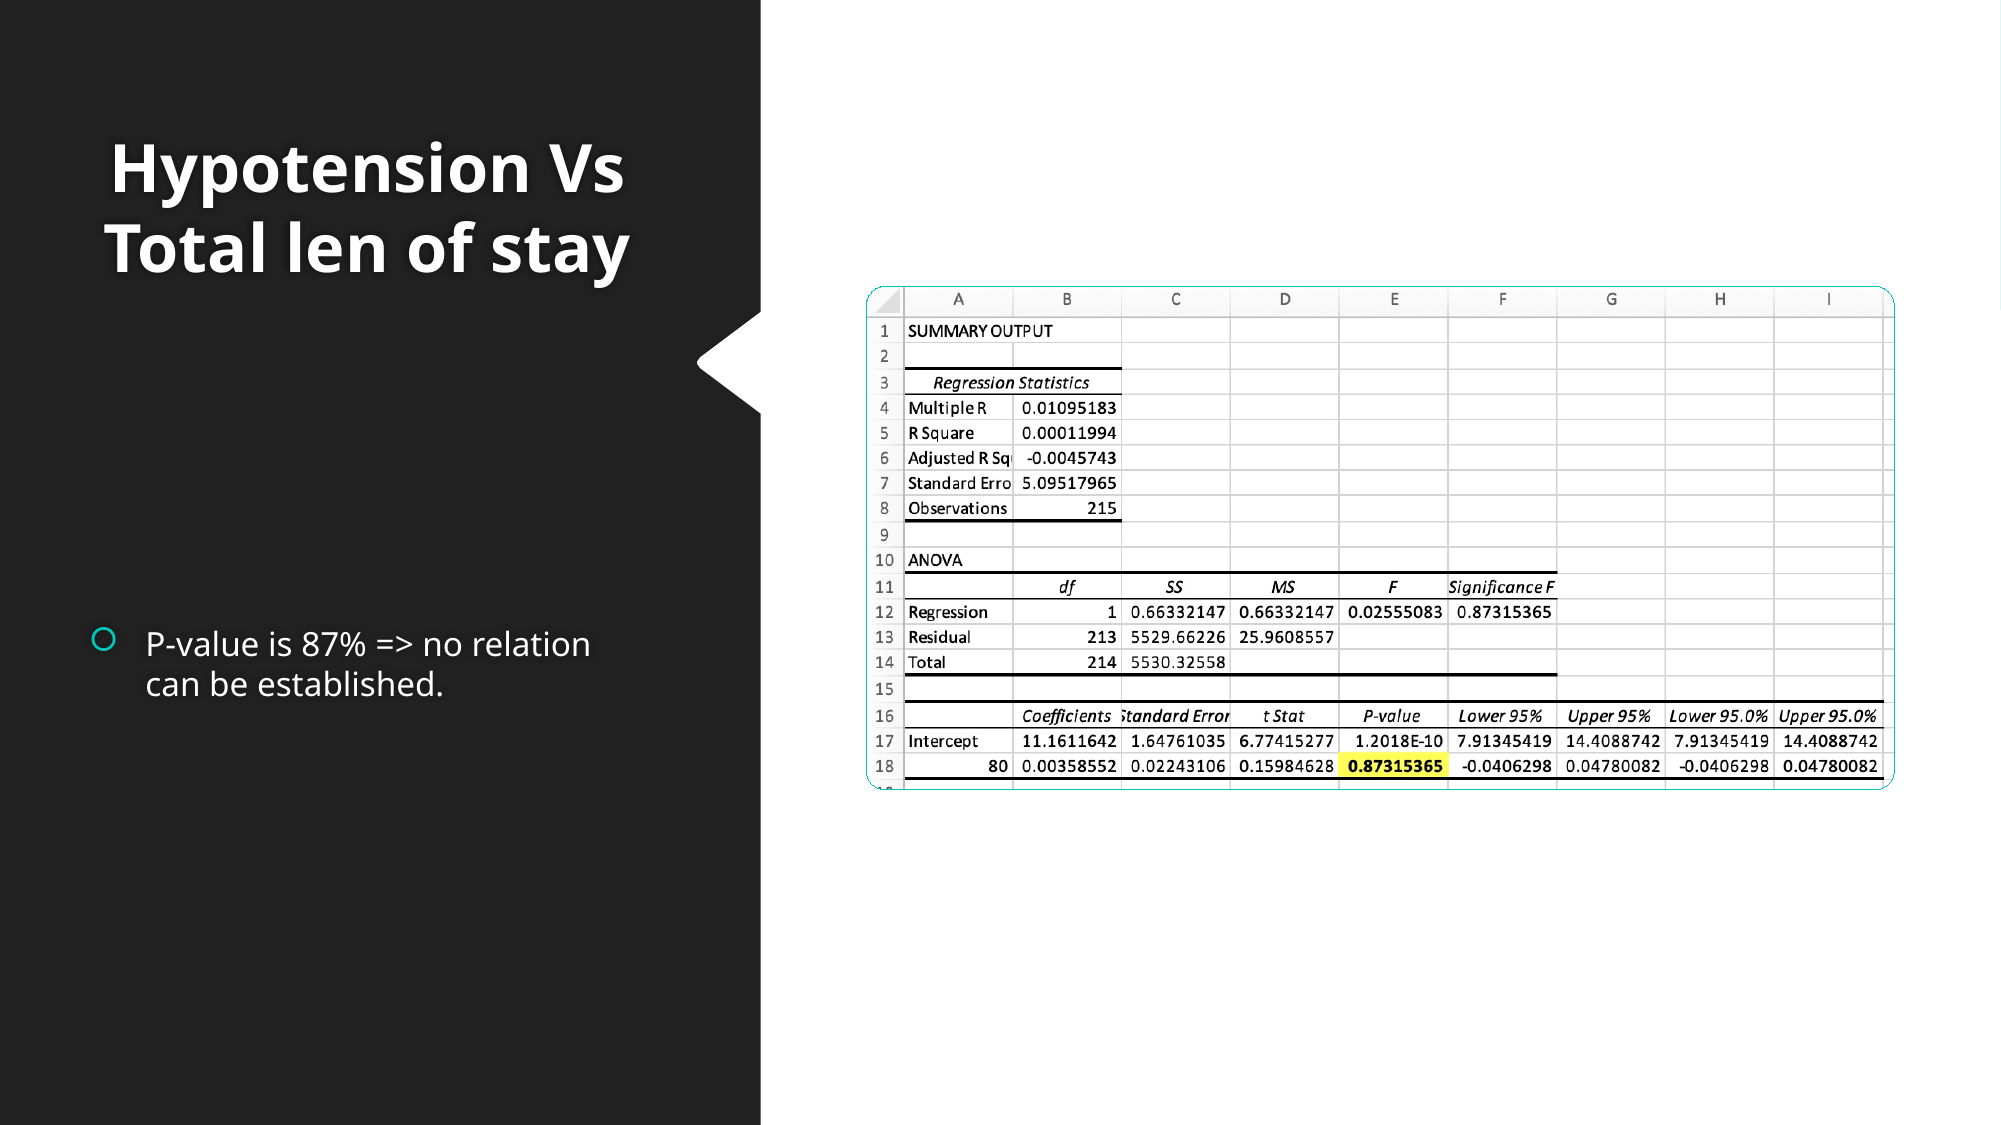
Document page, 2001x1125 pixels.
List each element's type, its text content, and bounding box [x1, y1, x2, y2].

title Hypotension Vs Total len of stay [74, 75, 661, 294]
picture [865, 285, 1895, 791]
text_box [698, 0, 2000, 1125]
text_box [0, 0, 762, 1125]
list P-value is 87% => no relation can be established. [74, 335, 661, 992]
